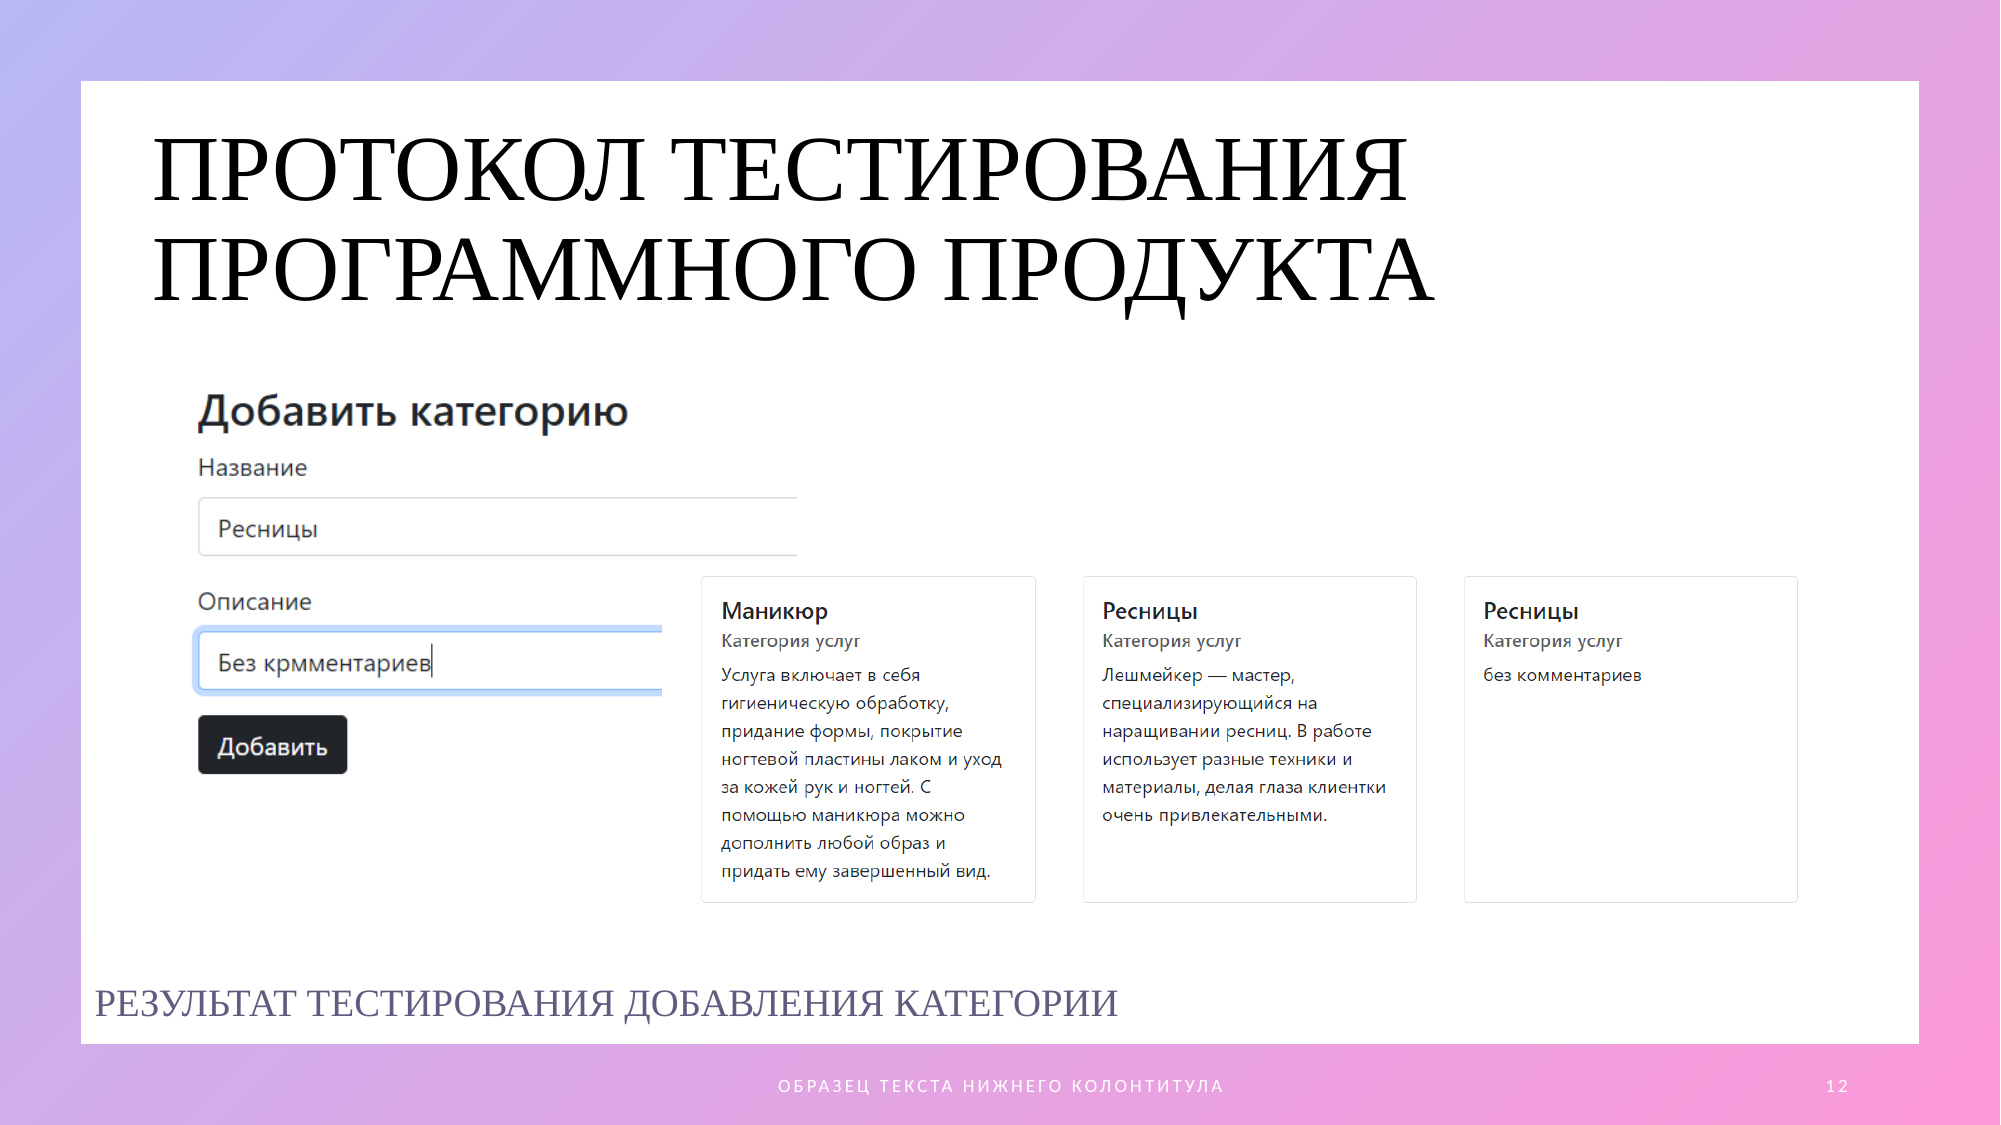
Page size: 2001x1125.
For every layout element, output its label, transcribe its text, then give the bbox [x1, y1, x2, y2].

slide_number 12 [1412, 1054, 1863, 1115]
title ПРОТОКОЛ ТЕСТИРОВАНИЯ ПРОГРАММНОГО ПРОДУКТА [137, 111, 1863, 330]
list РЕЗУЛЬТАТ ТЕСТИРОВАНИЯ ДОБАВЛЕНИЯ КАТЕГОРИИ [79, 965, 1207, 1045]
footer ОБРАЗЕЦ ТЕКСТА НИЖНЕГО КОЛОНТИТУЛА [662, 1054, 1338, 1115]
picture [137, 372, 1820, 923]
